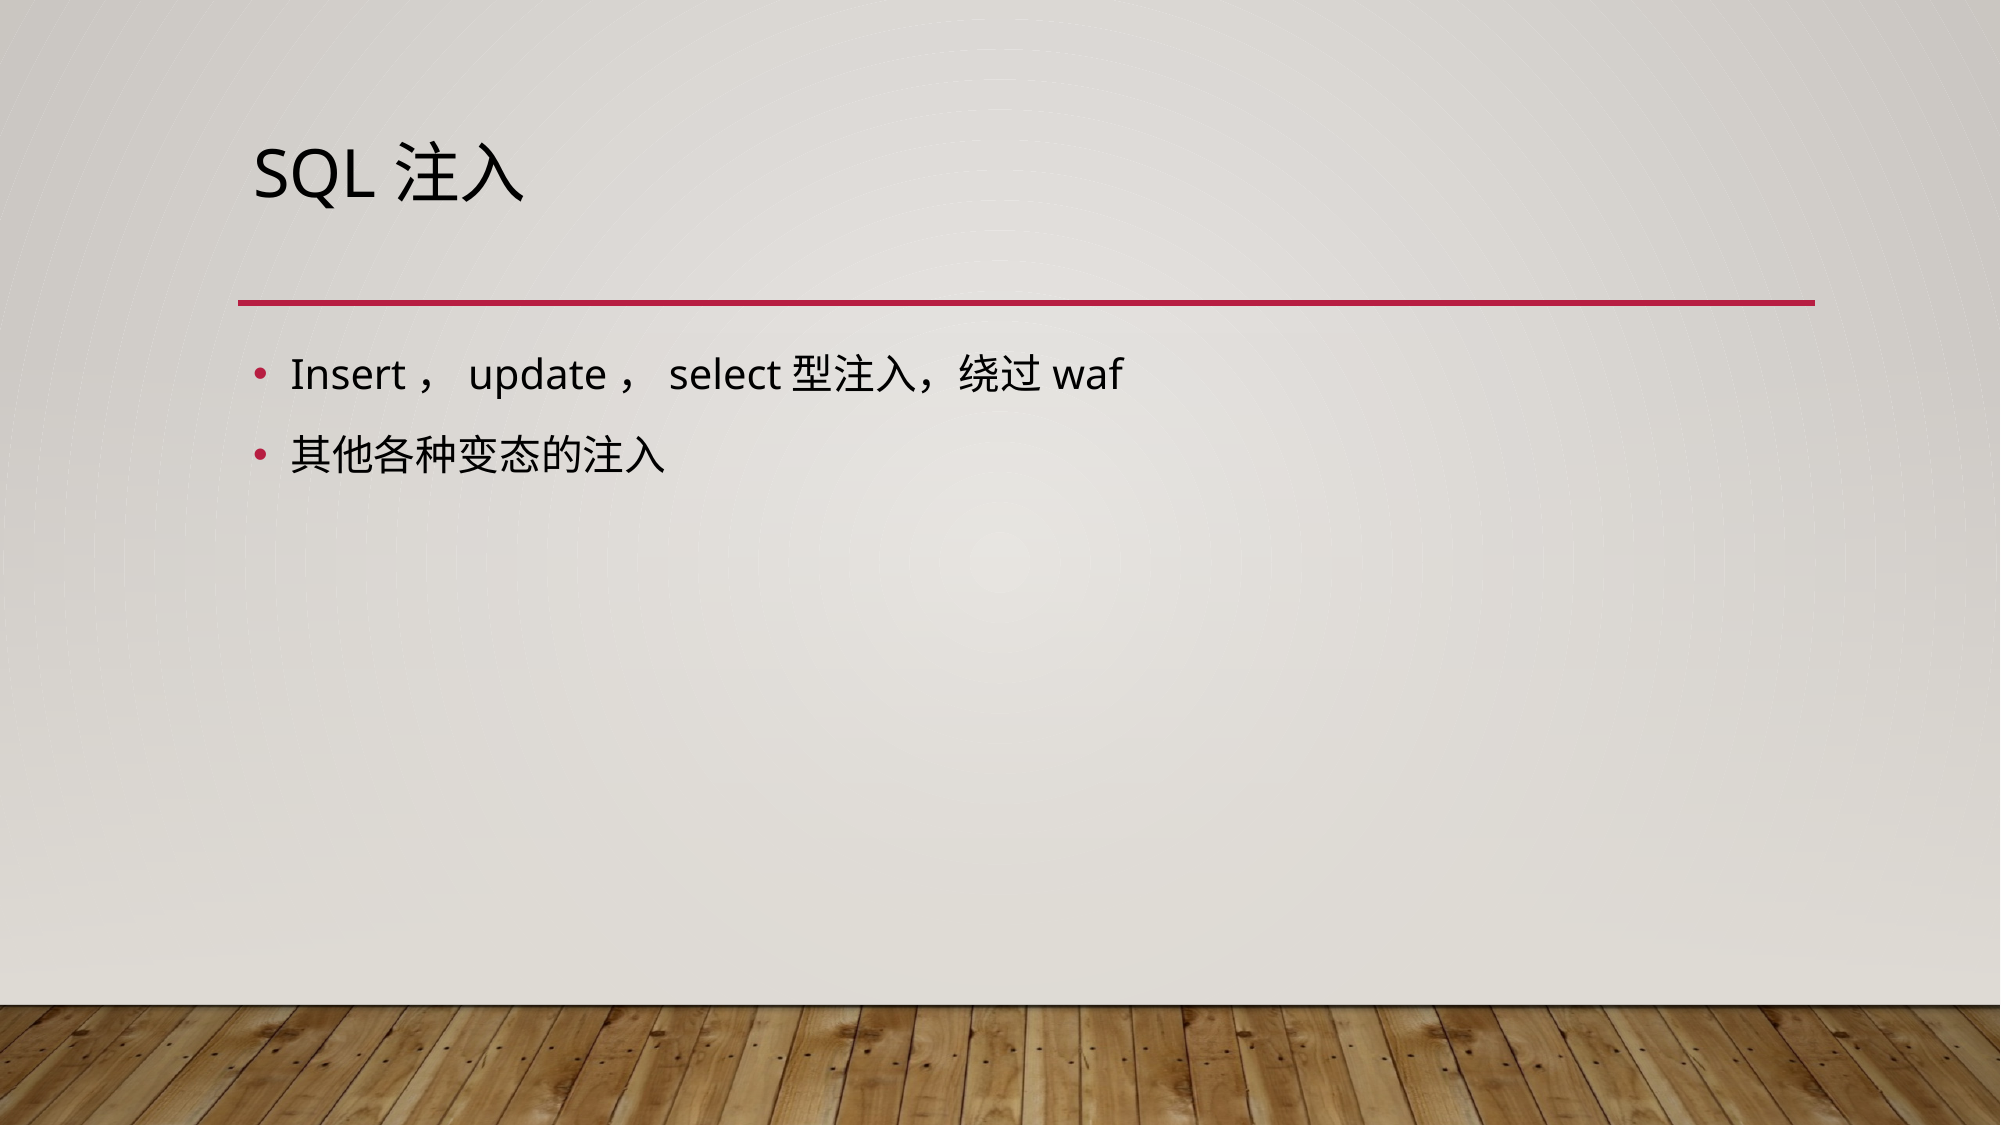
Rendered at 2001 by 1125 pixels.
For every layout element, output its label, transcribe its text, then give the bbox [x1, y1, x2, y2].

list Insert，update，select型注入，绕过waf 其他各种变态的注入 [238, 330, 1814, 897]
title Sql注入 [238, 131, 1814, 305]
picture [0, 1005, 2000, 1125]
